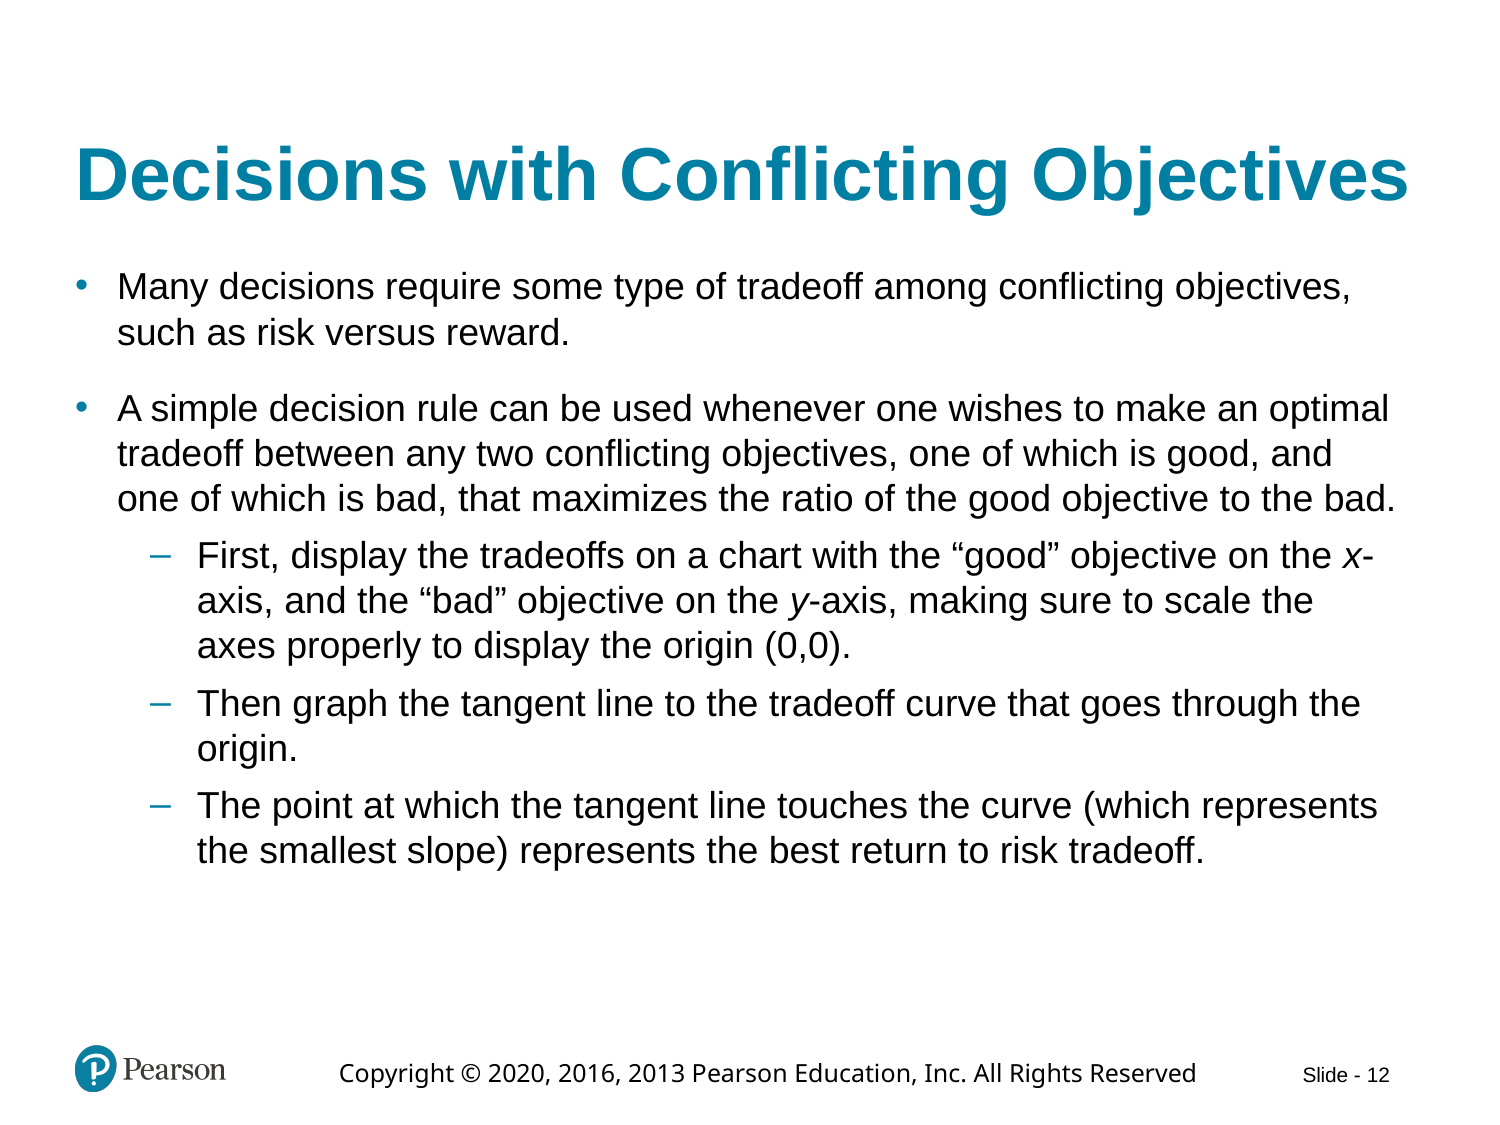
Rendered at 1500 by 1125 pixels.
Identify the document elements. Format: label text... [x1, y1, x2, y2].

picture [75, 1045, 90, 1061]
picture [83, 1054, 109, 1079]
picture [101, 1045, 226, 1092]
list Many decisions require some type of tradeoff among conflicting objectives, such as risk versus reward. A simple decision rule can be used whenever one wishes to make an optimal tradeoff between any two conflicting objectives, one of which is good, and one of which is bad, that maximizes the ratio of the good objective to the bad. First, display the tradeoffs on a chart with the “good” objective on the x-axis, and the “bad” objective on the y-axis, making sure to scale the axes properly to display the origin (0,0). Then graph the tangent line to the tradeoff curve that goes through the origin. The point at which the tangent line touches the curve (which represents the smallest slope) represents the best return to risk tradeoff. [75, 262, 1400, 925]
picture [75, 1078, 86, 1092]
title Decisions with Conflicting Objectives [75, 35, 1425, 216]
